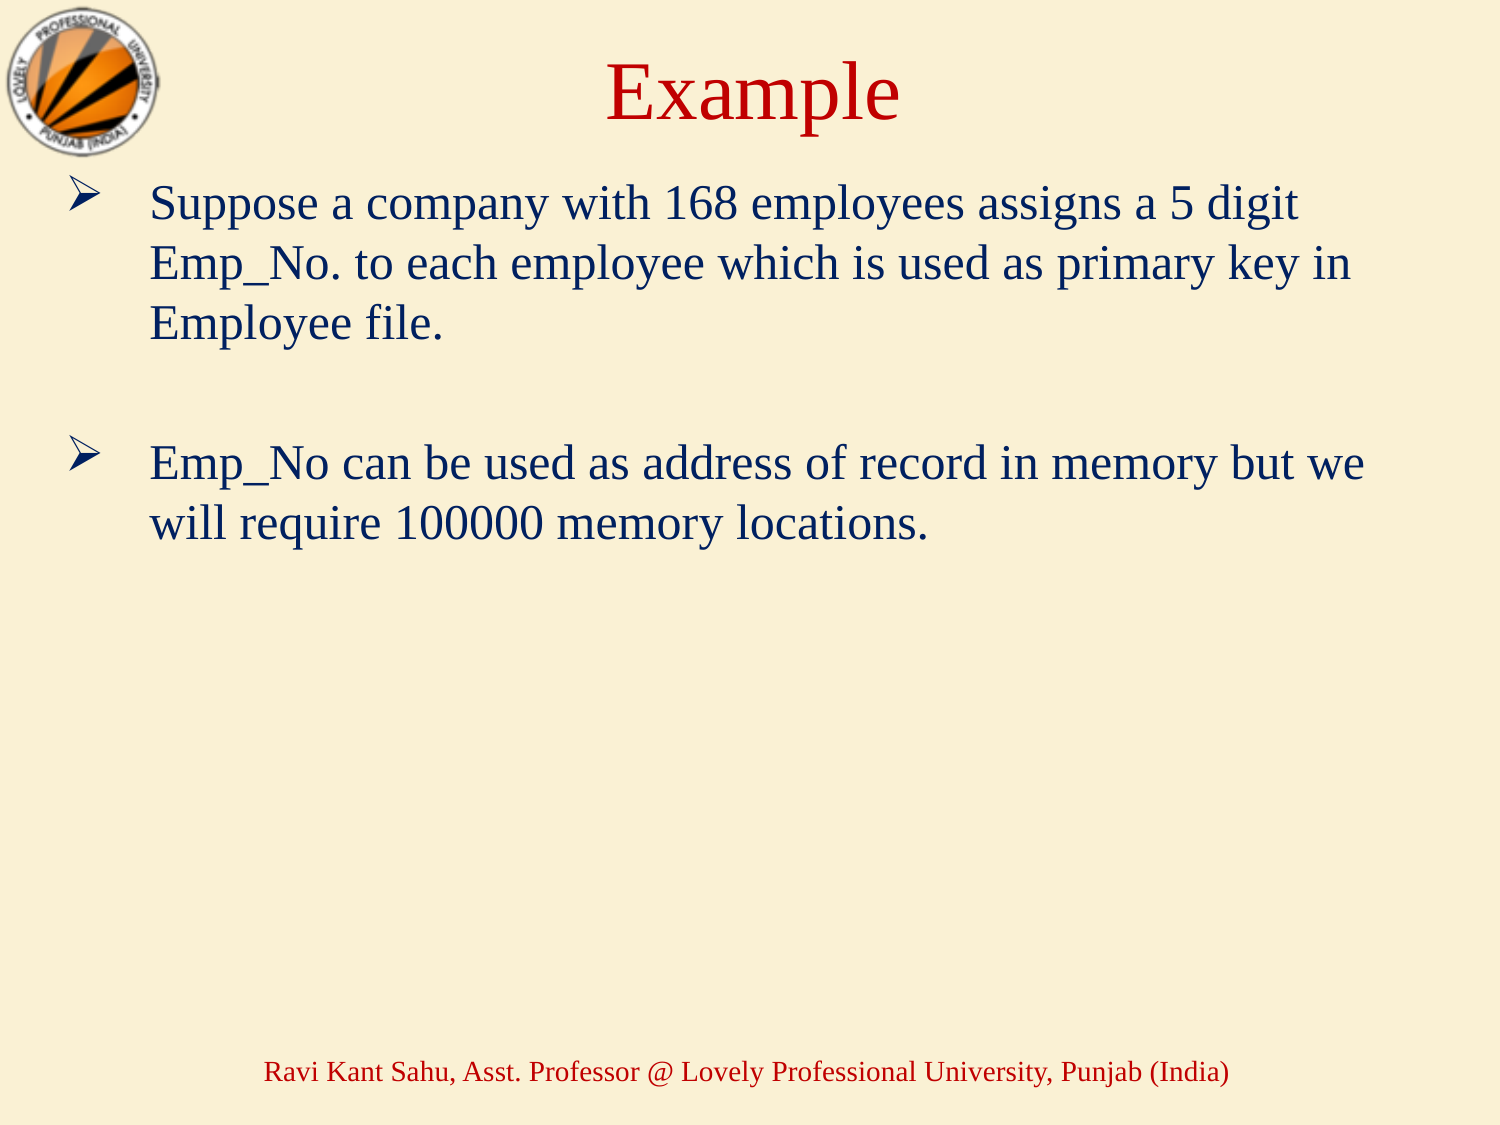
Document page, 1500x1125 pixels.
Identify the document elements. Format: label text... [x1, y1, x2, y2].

list Suppose a company with 168 employees assigns a 5 digit Emp_No. to each employee which is used as primary key in Employee file. Emp_No can be used as address of record in memory but we will require 100000 memory locations. [50, 162, 1463, 1025]
footer Ravi Kant Sahu, Asst. Professor @ Lovely Professional University, Punjab (India) [125, 1040, 1370, 1100]
title Example [163, 0, 1425, 162]
picture [0, 0, 163, 163]
